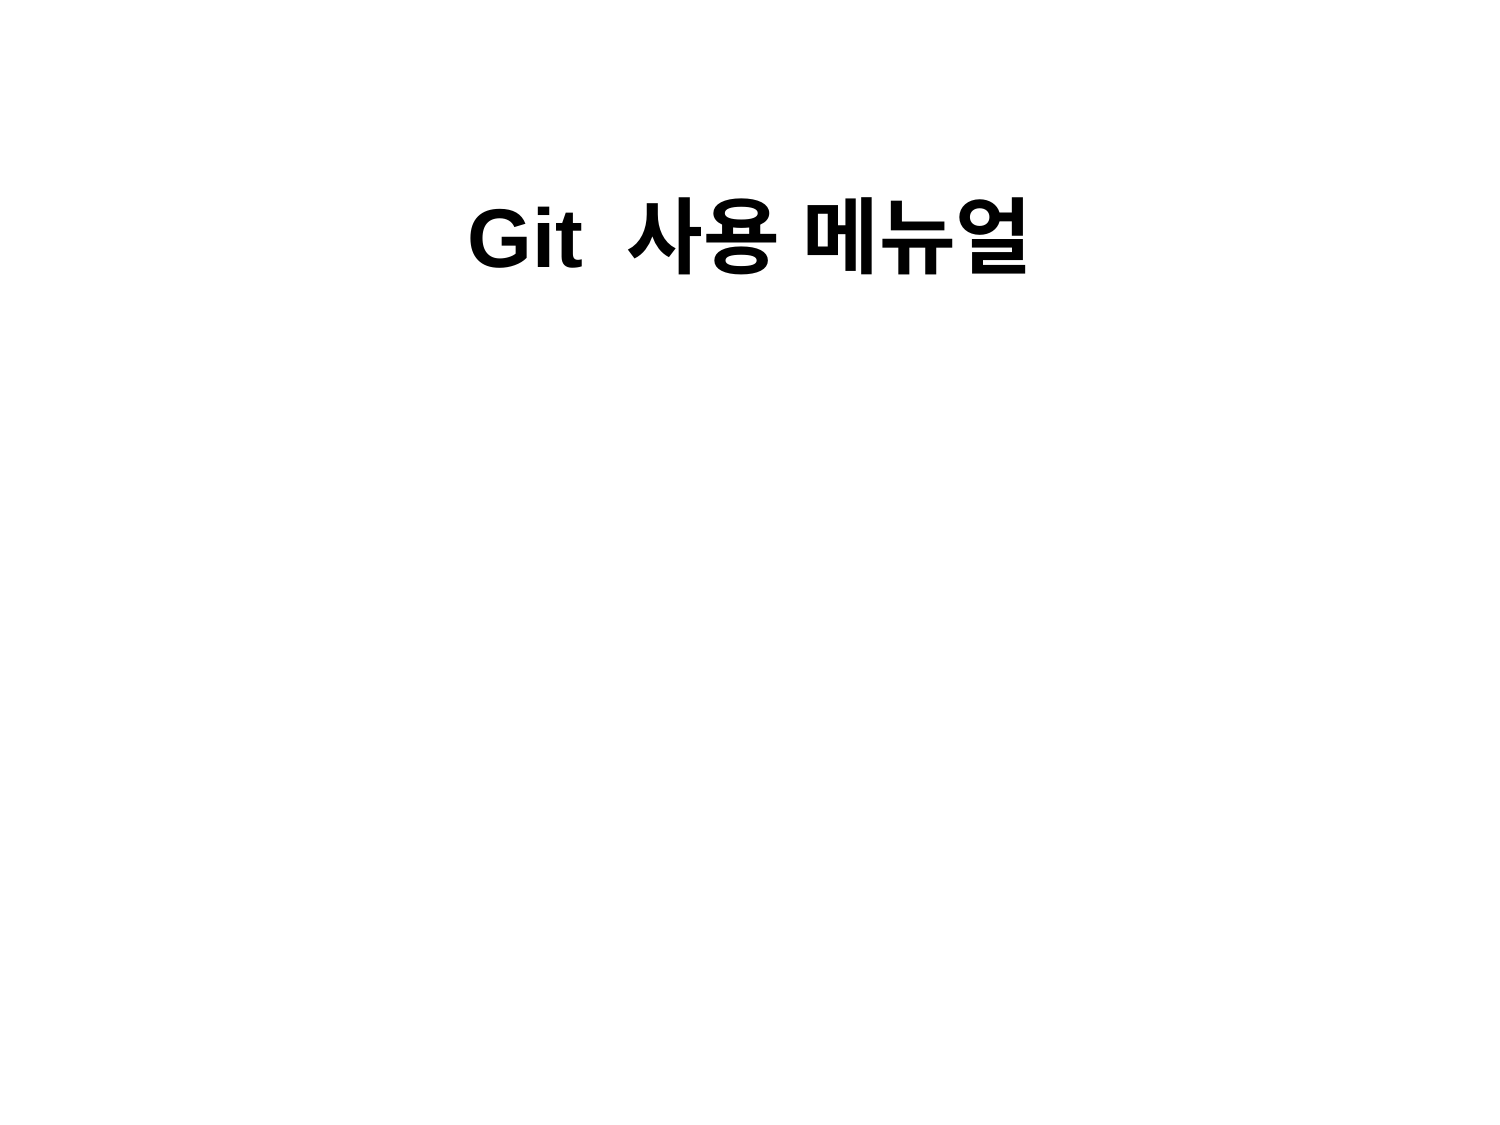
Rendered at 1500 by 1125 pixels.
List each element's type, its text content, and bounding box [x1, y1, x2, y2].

title Git 사용 메뉴얼 [112, 113, 1388, 355]
